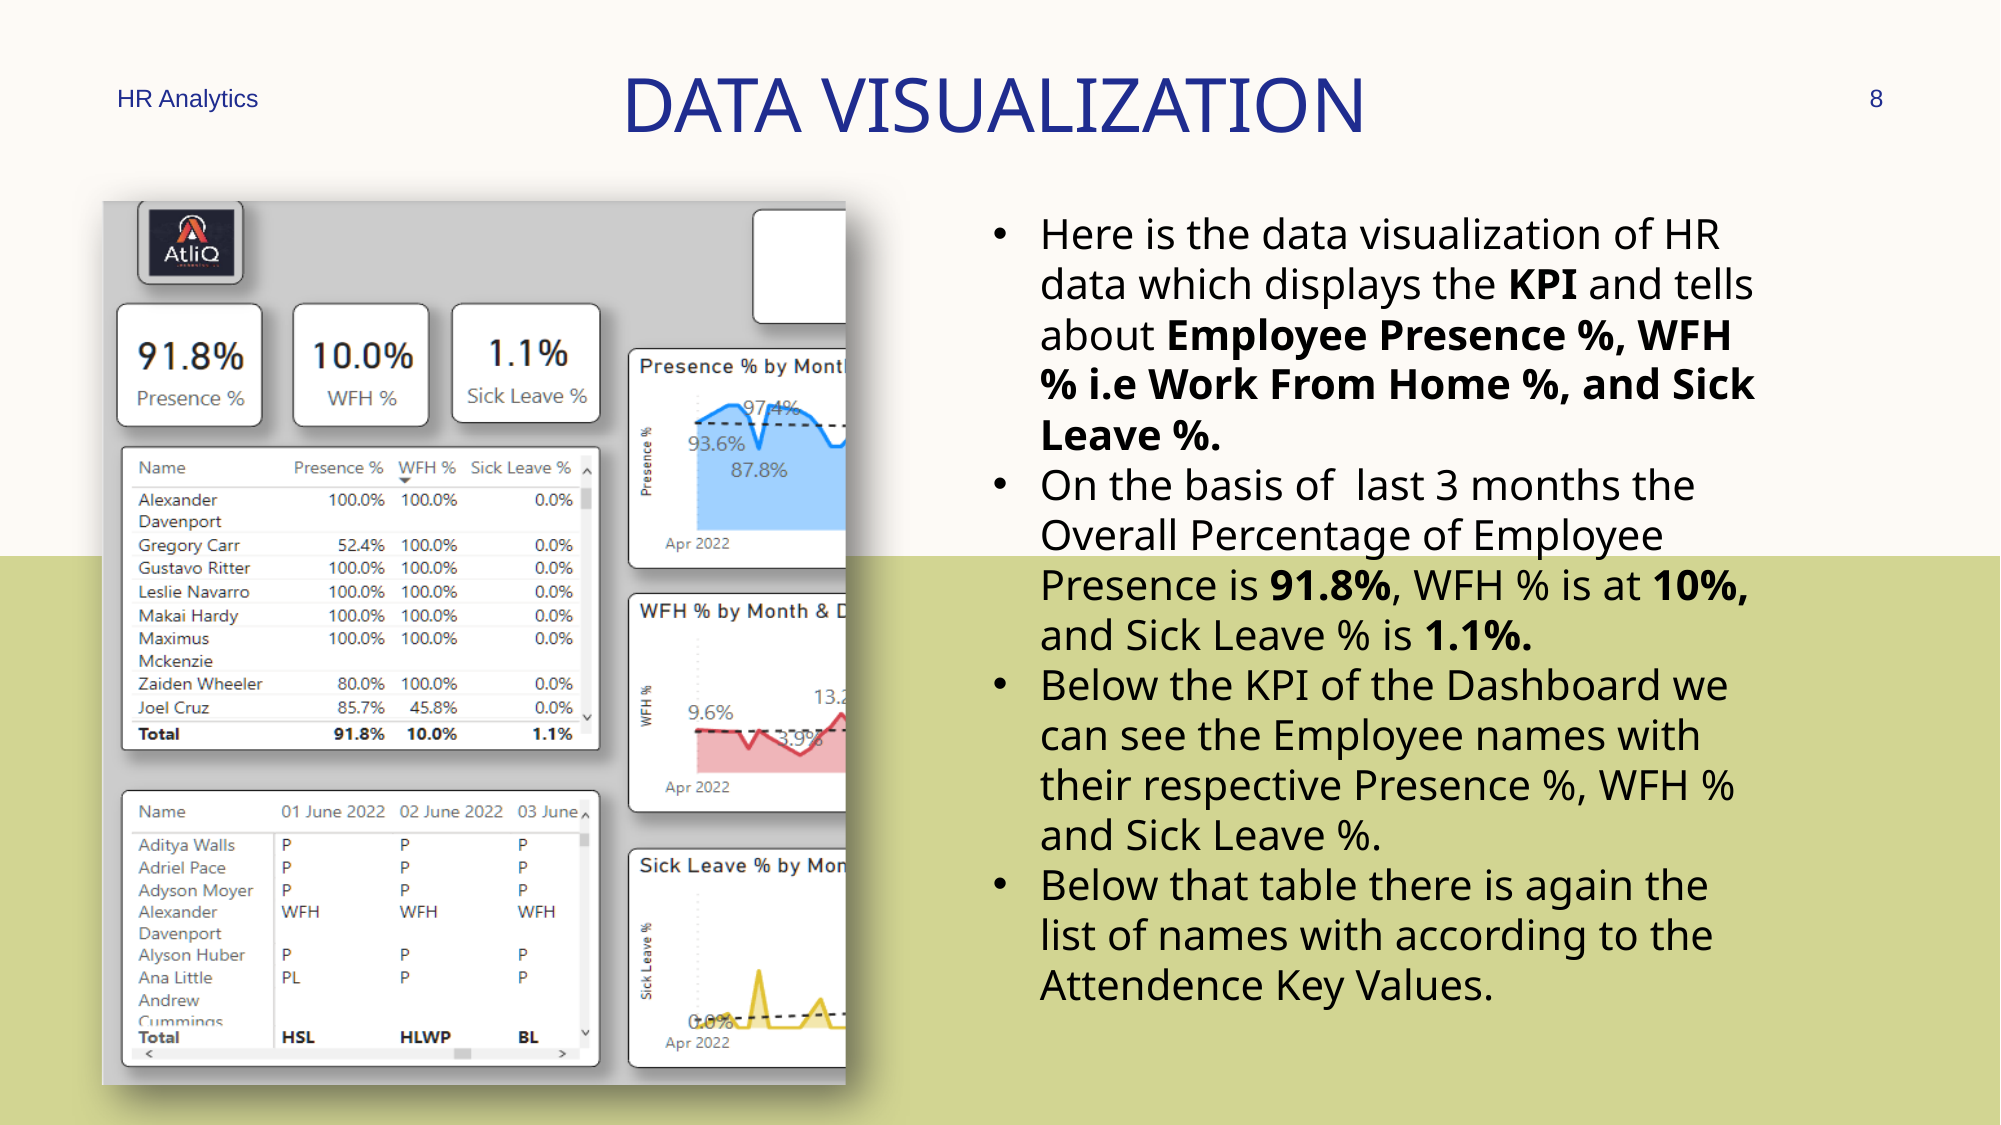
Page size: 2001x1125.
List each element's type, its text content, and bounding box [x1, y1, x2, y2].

picture [101, 200, 846, 1085]
title Data Visualization [461, 50, 1529, 161]
text_box Here is the data visualization of HR data which displays the KPI and tells about Employee Presence %, WFH % i.e Work From Home %, and Sick Leave %. On the basis of last 3 months the Overall Percentage of Employee Presence is 91.8%, WFH % is at 10%, and Sick Leave % is 1.1%. Below the KPI of the Dashboard we can see the Employee names with their respective Presence %, WFH % and Sick Leave %. Below that table there is again the list of names with according to the Attendence Key Values. [978, 200, 1785, 1016]
slide_number 8 [1795, 75, 1958, 120]
footer HR Analytics [101, 75, 627, 120]
